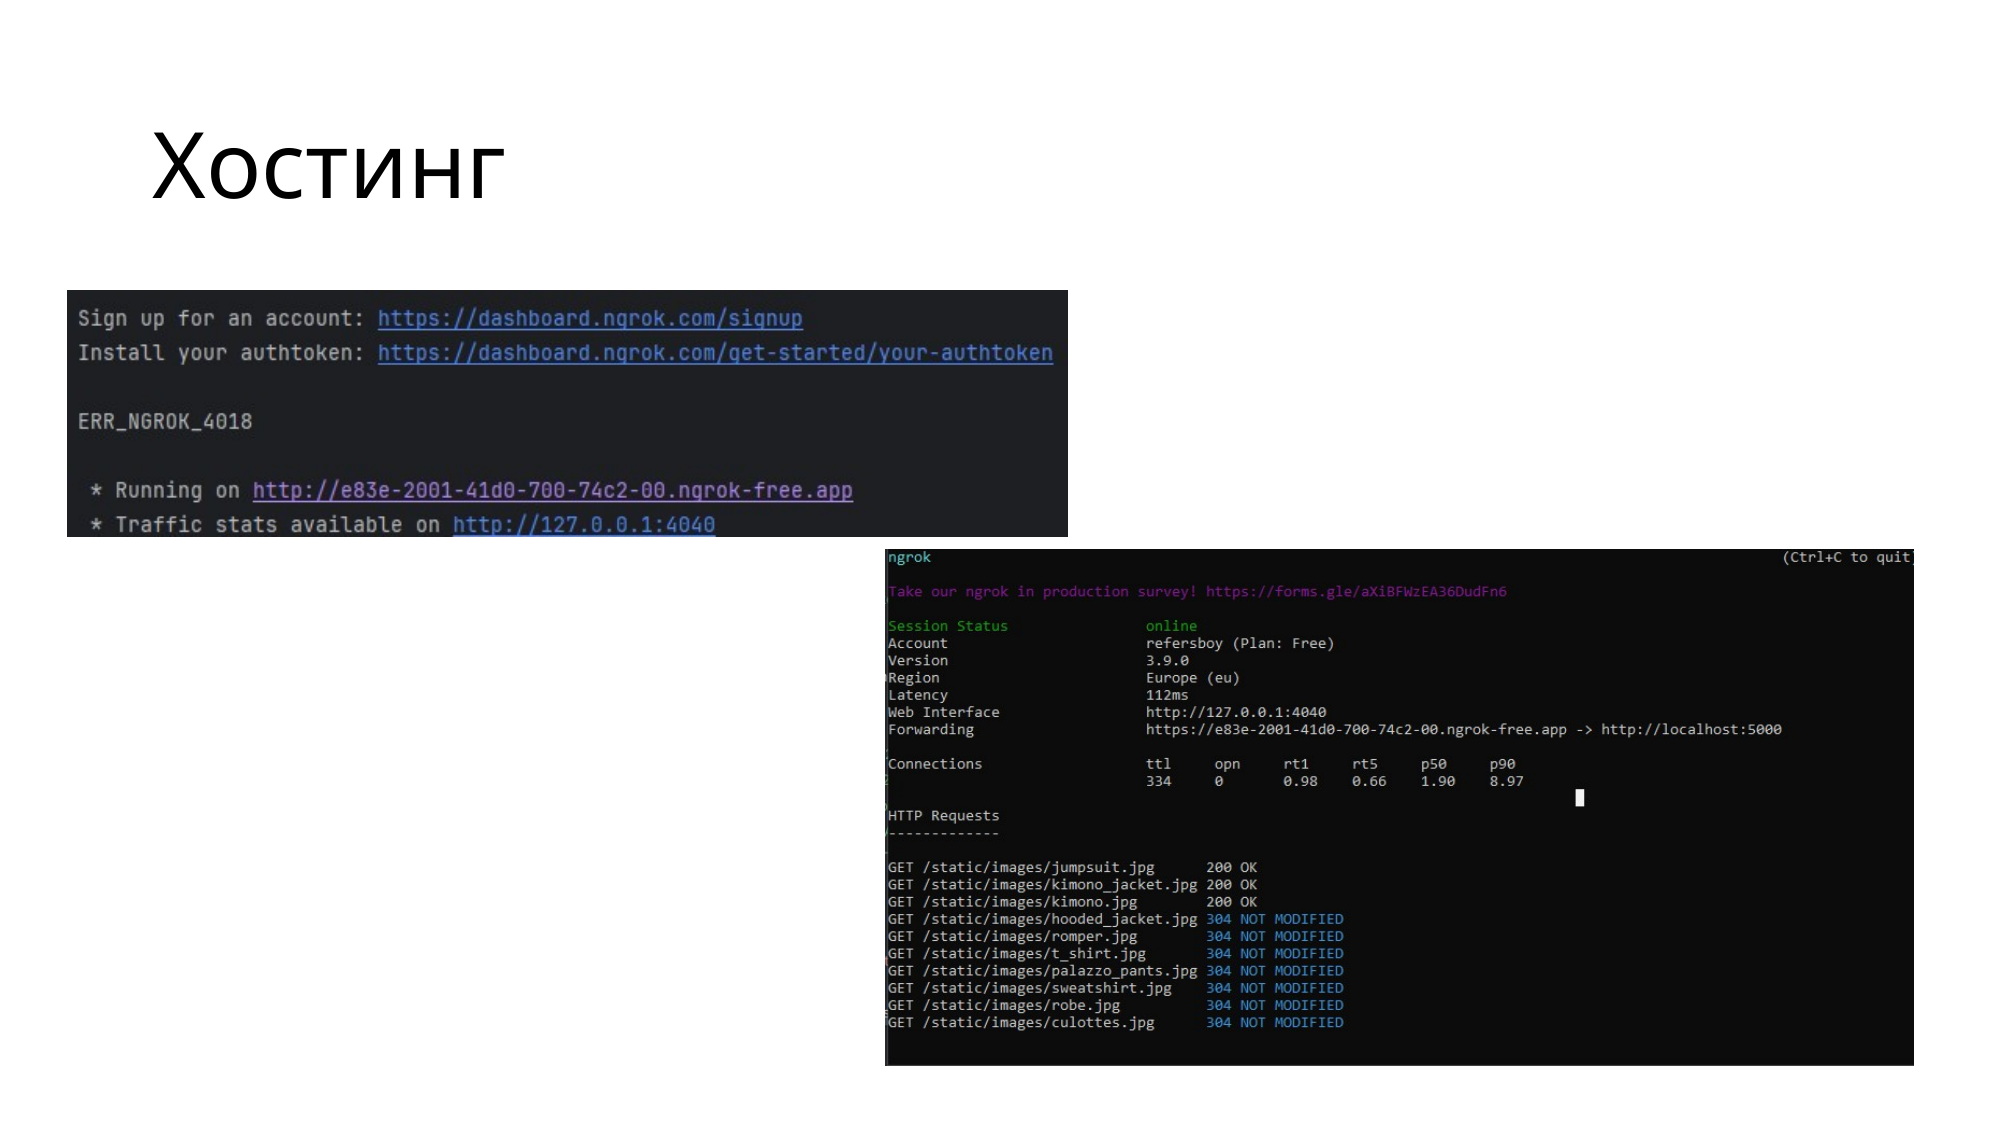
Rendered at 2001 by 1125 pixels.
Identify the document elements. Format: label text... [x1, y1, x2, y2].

picture [885, 549, 1914, 1066]
title Хостинг [137, 59, 1863, 278]
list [67, 290, 1068, 537]
